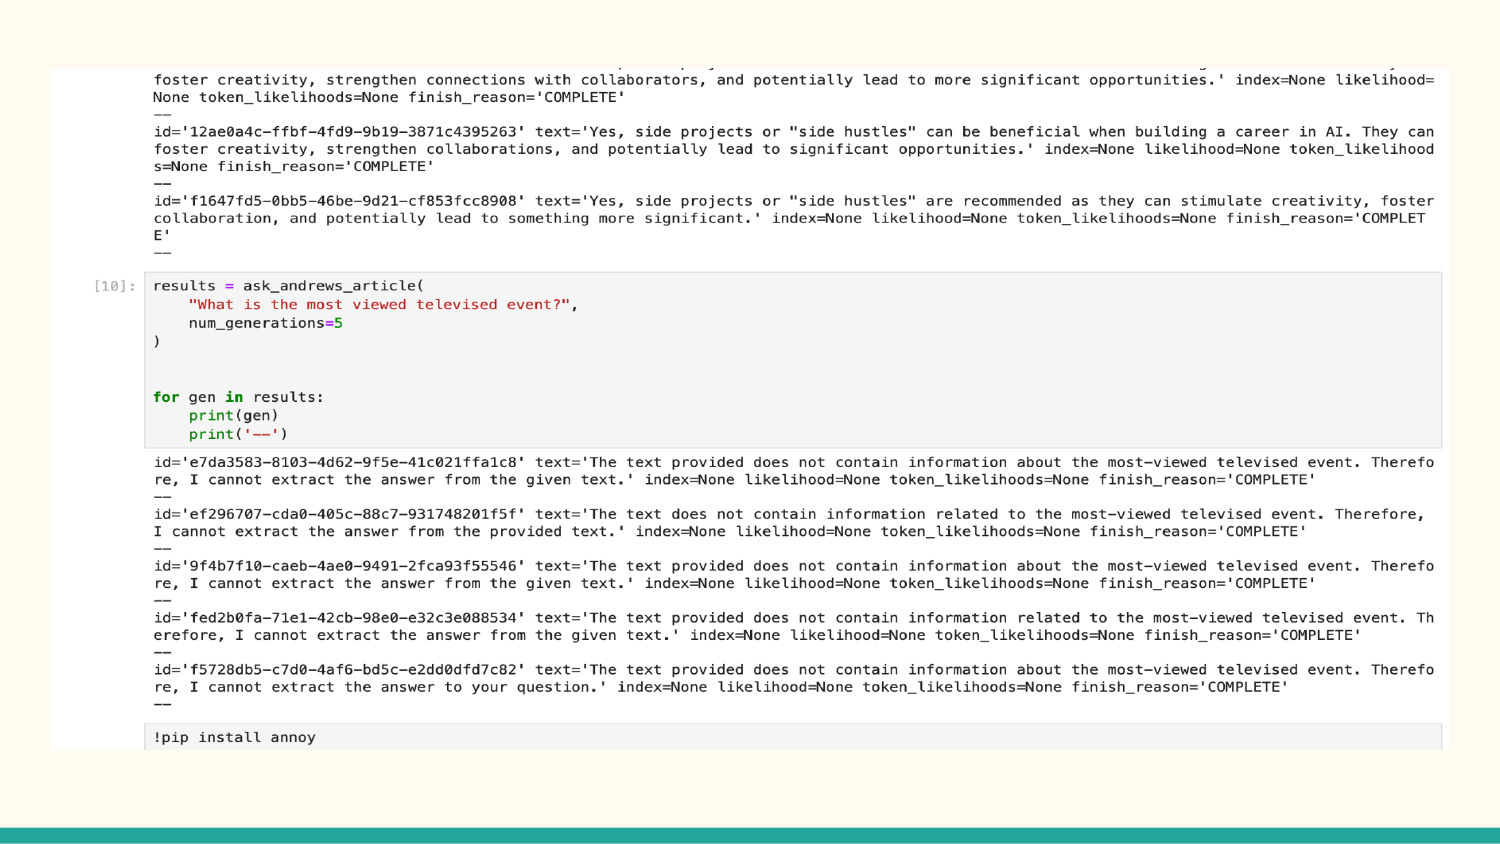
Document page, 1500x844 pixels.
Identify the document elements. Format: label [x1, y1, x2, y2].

picture [50, 68, 1450, 750]
